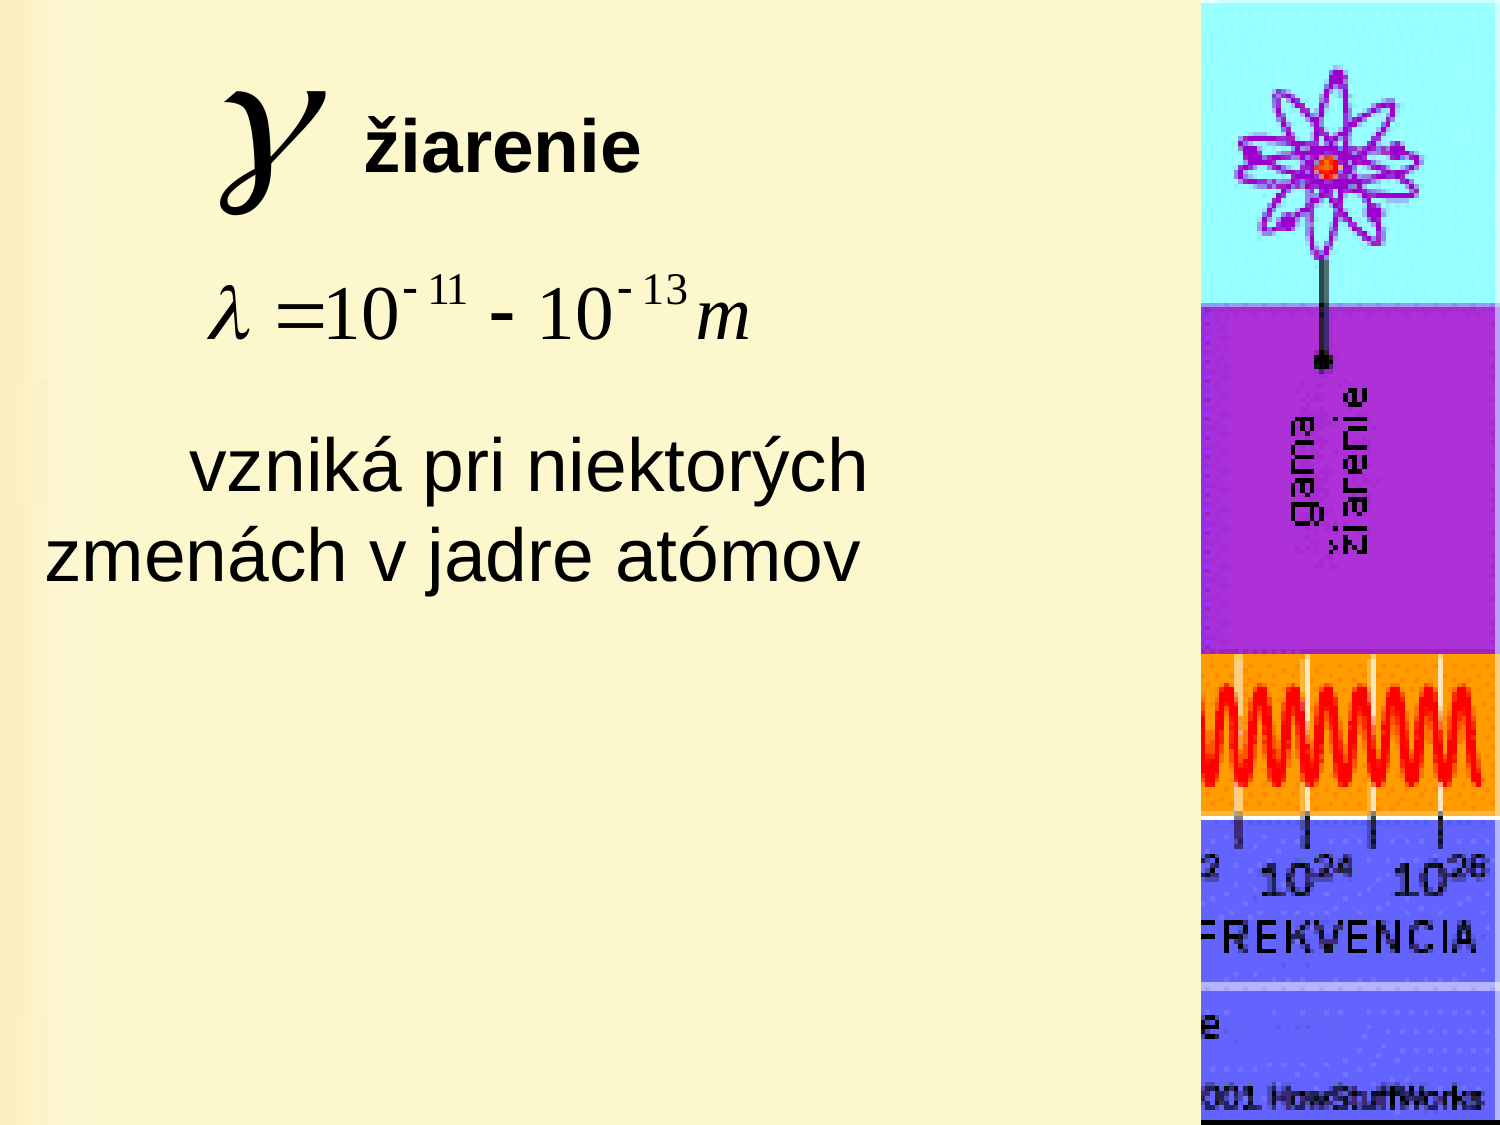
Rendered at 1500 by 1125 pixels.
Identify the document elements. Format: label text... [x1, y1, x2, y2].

picture [0, 0, 1500, 1125]
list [194, 255, 762, 359]
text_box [186, 54, 668, 256]
text_box vzniká pri niektorých zmenách v jadre atómov [29, 408, 1046, 604]
